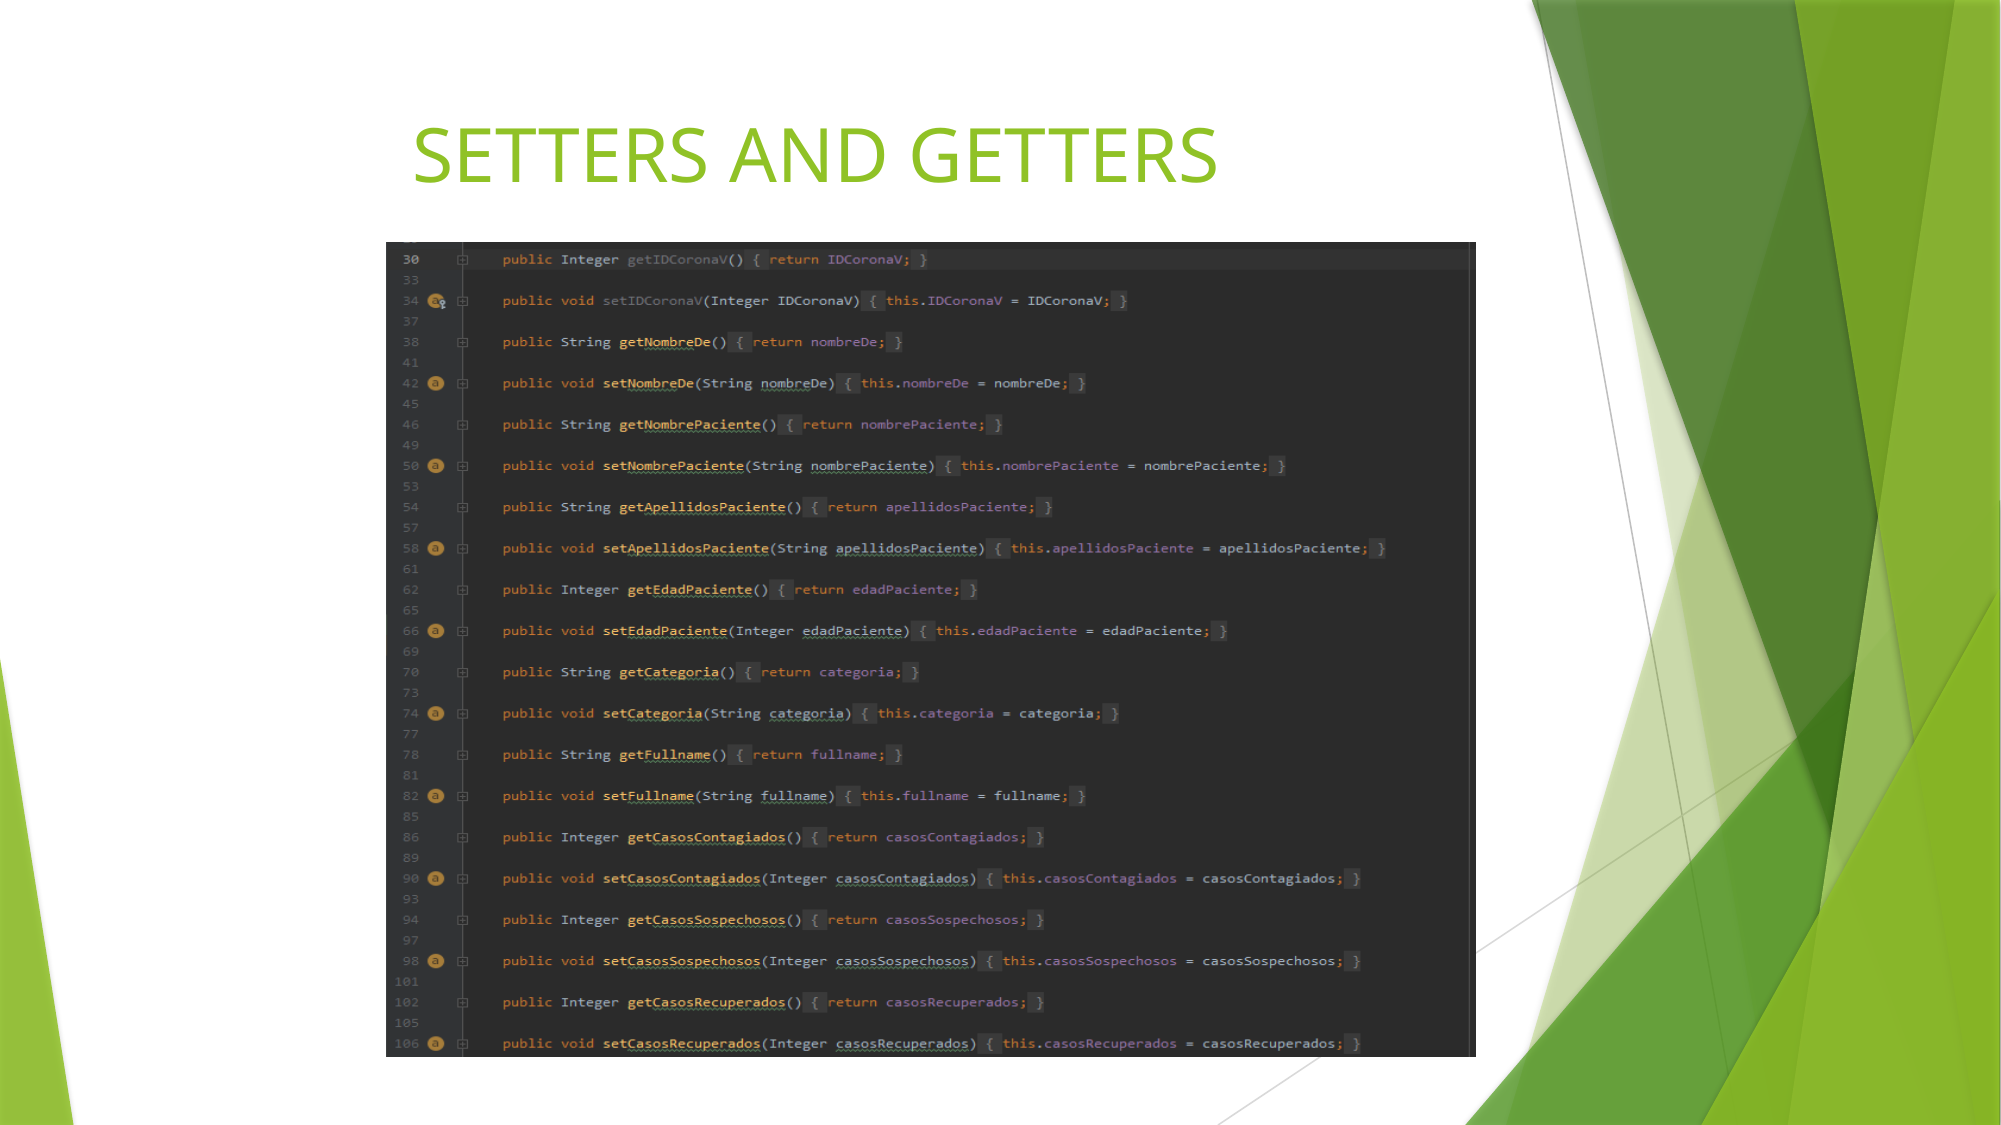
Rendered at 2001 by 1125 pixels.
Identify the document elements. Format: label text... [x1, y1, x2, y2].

title SETTERS AND GETTERS [111, 99, 1522, 208]
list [385, 242, 1476, 1058]
